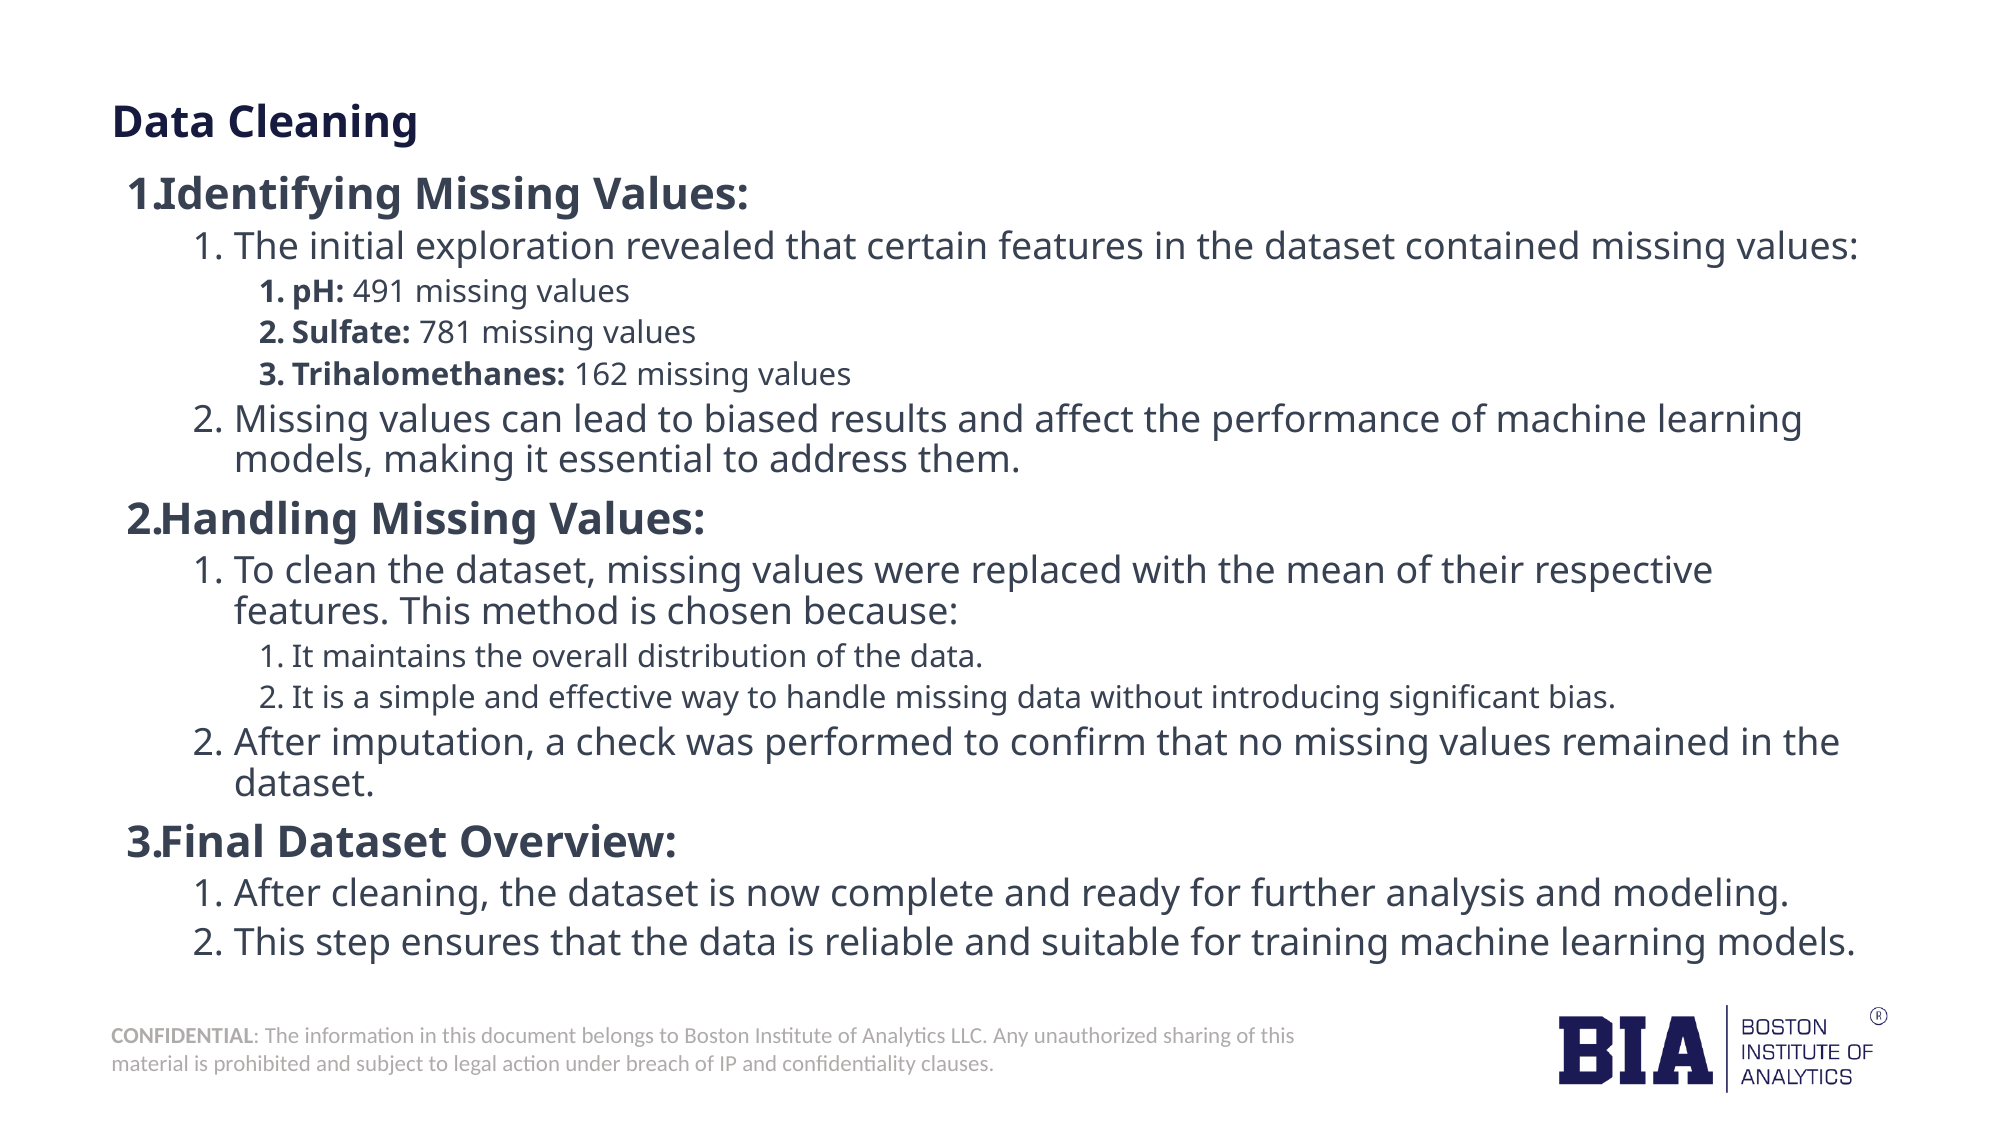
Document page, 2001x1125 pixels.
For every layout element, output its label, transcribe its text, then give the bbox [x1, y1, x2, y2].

picture [1557, 1003, 1889, 1094]
title Data Cleaning [111, 99, 1889, 164]
list Identifying Missing Values: The initial exploration revealed that certain features in the dataset contained missing values: pH: 491 missing values Sulfate: 781 missing values Trihalomethanes: 162 missing values Missing values can lead to biased results and affect the performance of machine learning models, making it essential to address them. Handling Missing Values: To clean the dataset, missing values were replaced with the mean of their respective features. This method is chosen because: It maintains the overall distribution of the data. It is a simple and effective way to handle missing data without introducing significant bias. After imputation, a check was performed to confirm that no missing values remained in the dataset. Final Dataset Overview: After cleaning, the dataset is now complete and ready for further analysis and modeling. This step ensures that the data is reliable and suitable for training machine learning models. [111, 164, 1889, 995]
